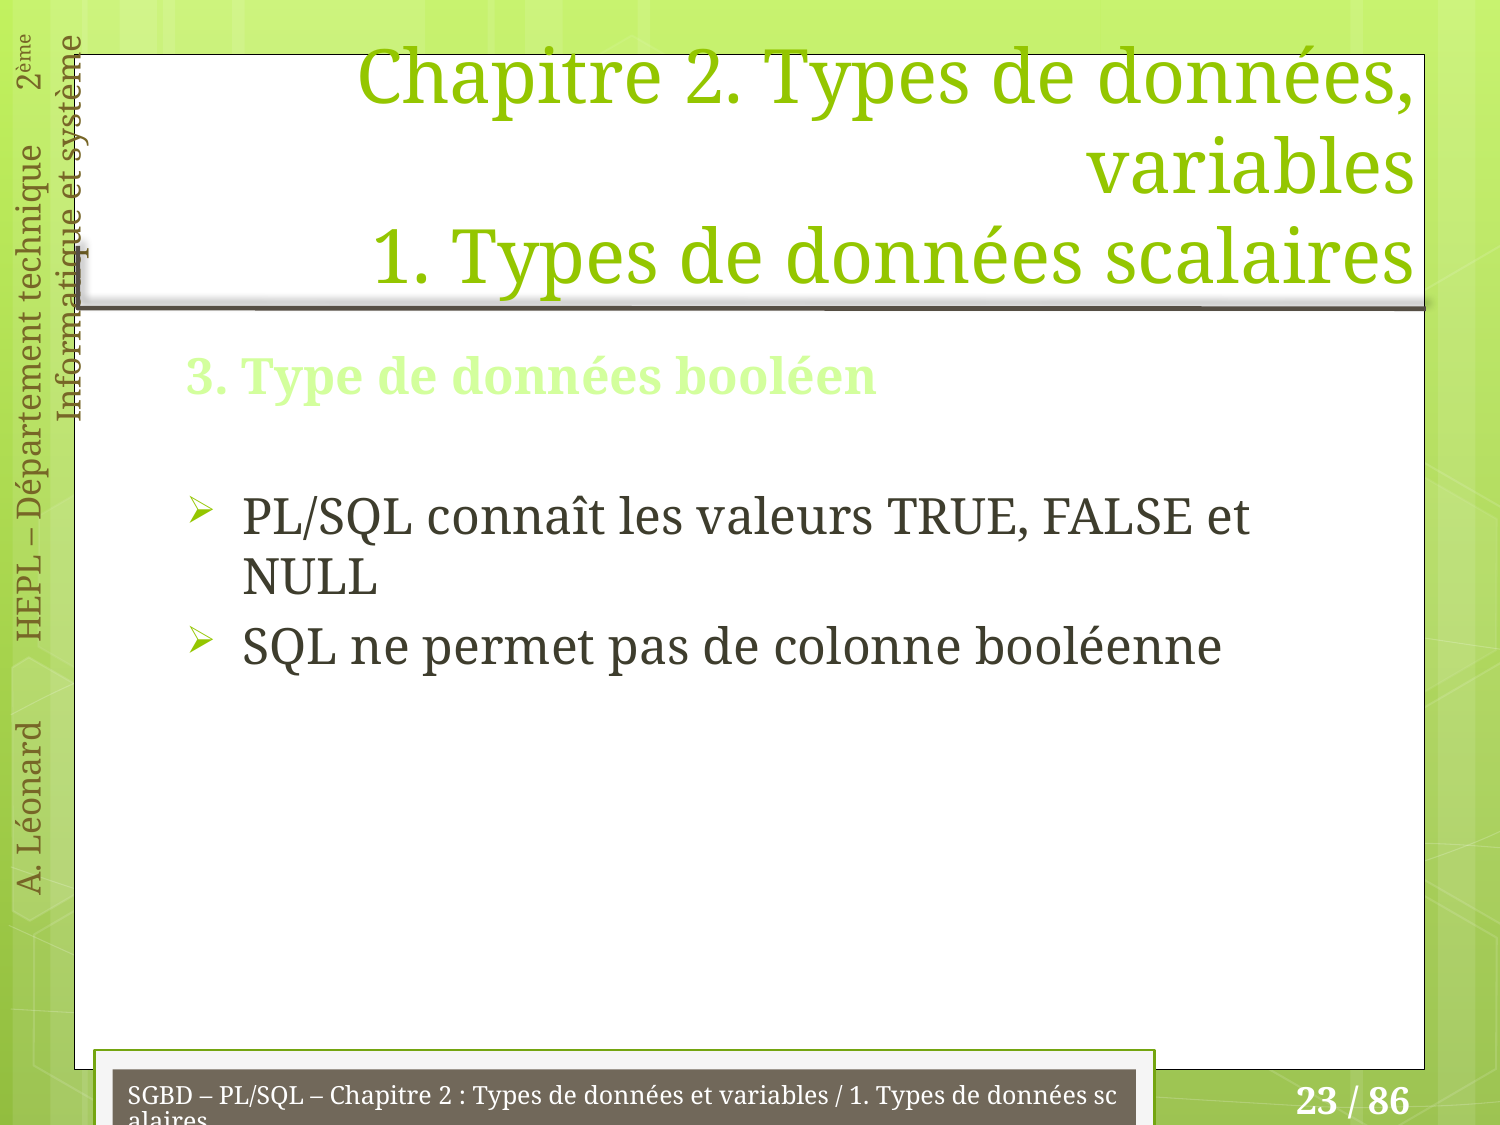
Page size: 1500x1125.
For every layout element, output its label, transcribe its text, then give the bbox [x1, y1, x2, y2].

list 3. Type de données booléen PL/SQL connaît les valeurs TRUE, FALSE et NULL SQL ne permet pas de colonne booléenne [171, 336, 1323, 1016]
title Chapitre 2. Types de données, variables 1. Types de données scalaires [77, 118, 1432, 306]
footer SGBD – PL/SQL – Chapitre 2 : Types de données et variables / 1. Types de données scalaires [112, 1067, 1136, 1125]
